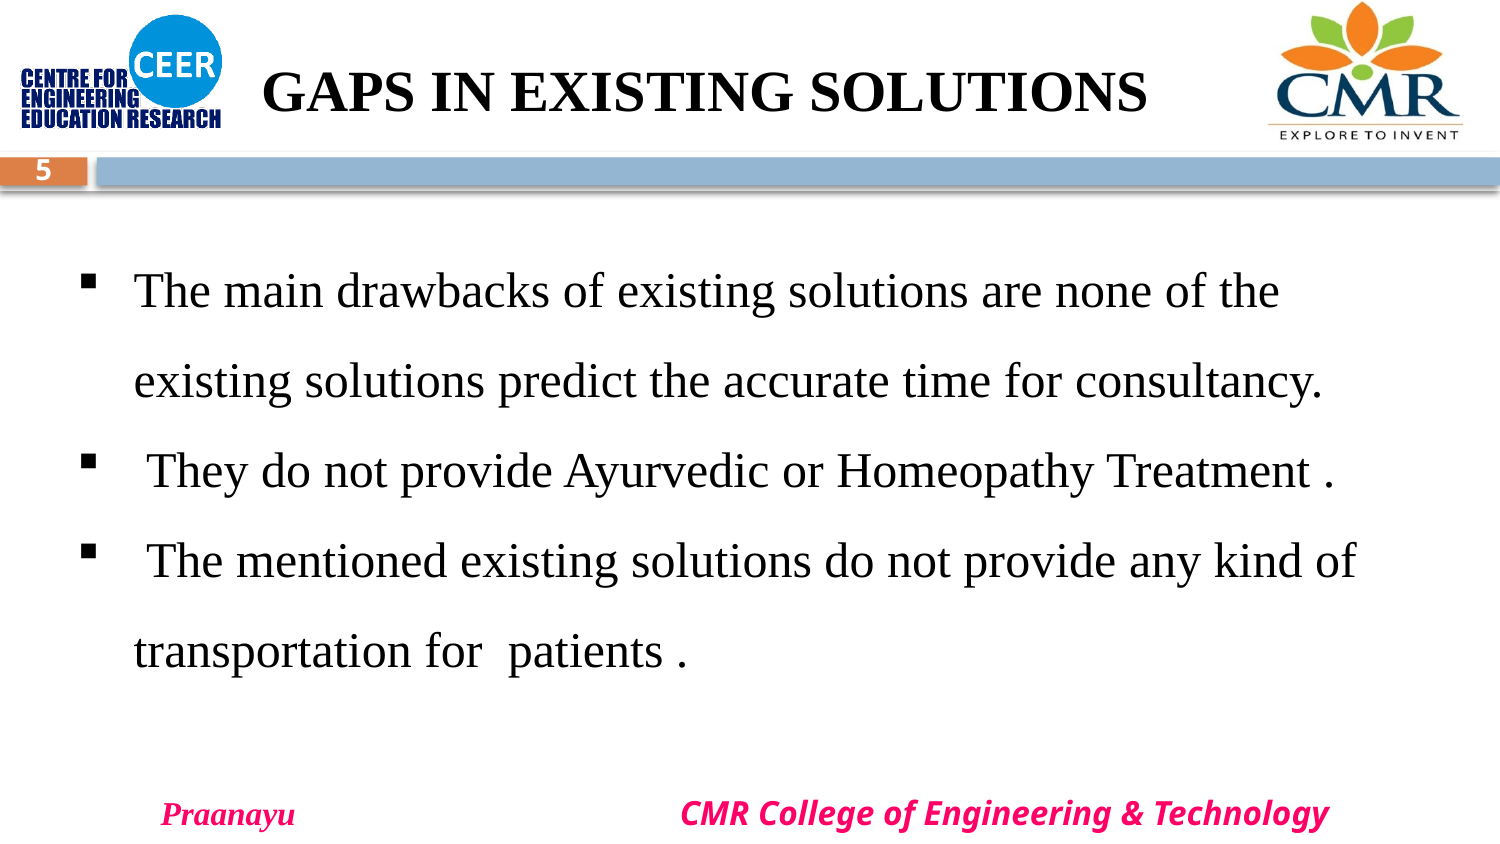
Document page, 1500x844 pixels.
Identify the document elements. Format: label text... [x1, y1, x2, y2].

picture [1262, 0, 1463, 151]
text_box Praanayu CMR College of Engineering & Technology [0, 784, 1500, 841]
text_box GAPS IN EXISTING SOLUTIONS [253, 46, 1213, 131]
text_box The main drawbacks of existing solutions are none of the existing solutions predict the accurate time for consultancy. They do not provide Ayurvedic or Homeopathy Treatment . The mentioned existing solutions do not provide any kind of transportation for patients . [62, 220, 1460, 746]
picture [0, 0, 247, 150]
slide_number 5 [0, 159, 88, 187]
